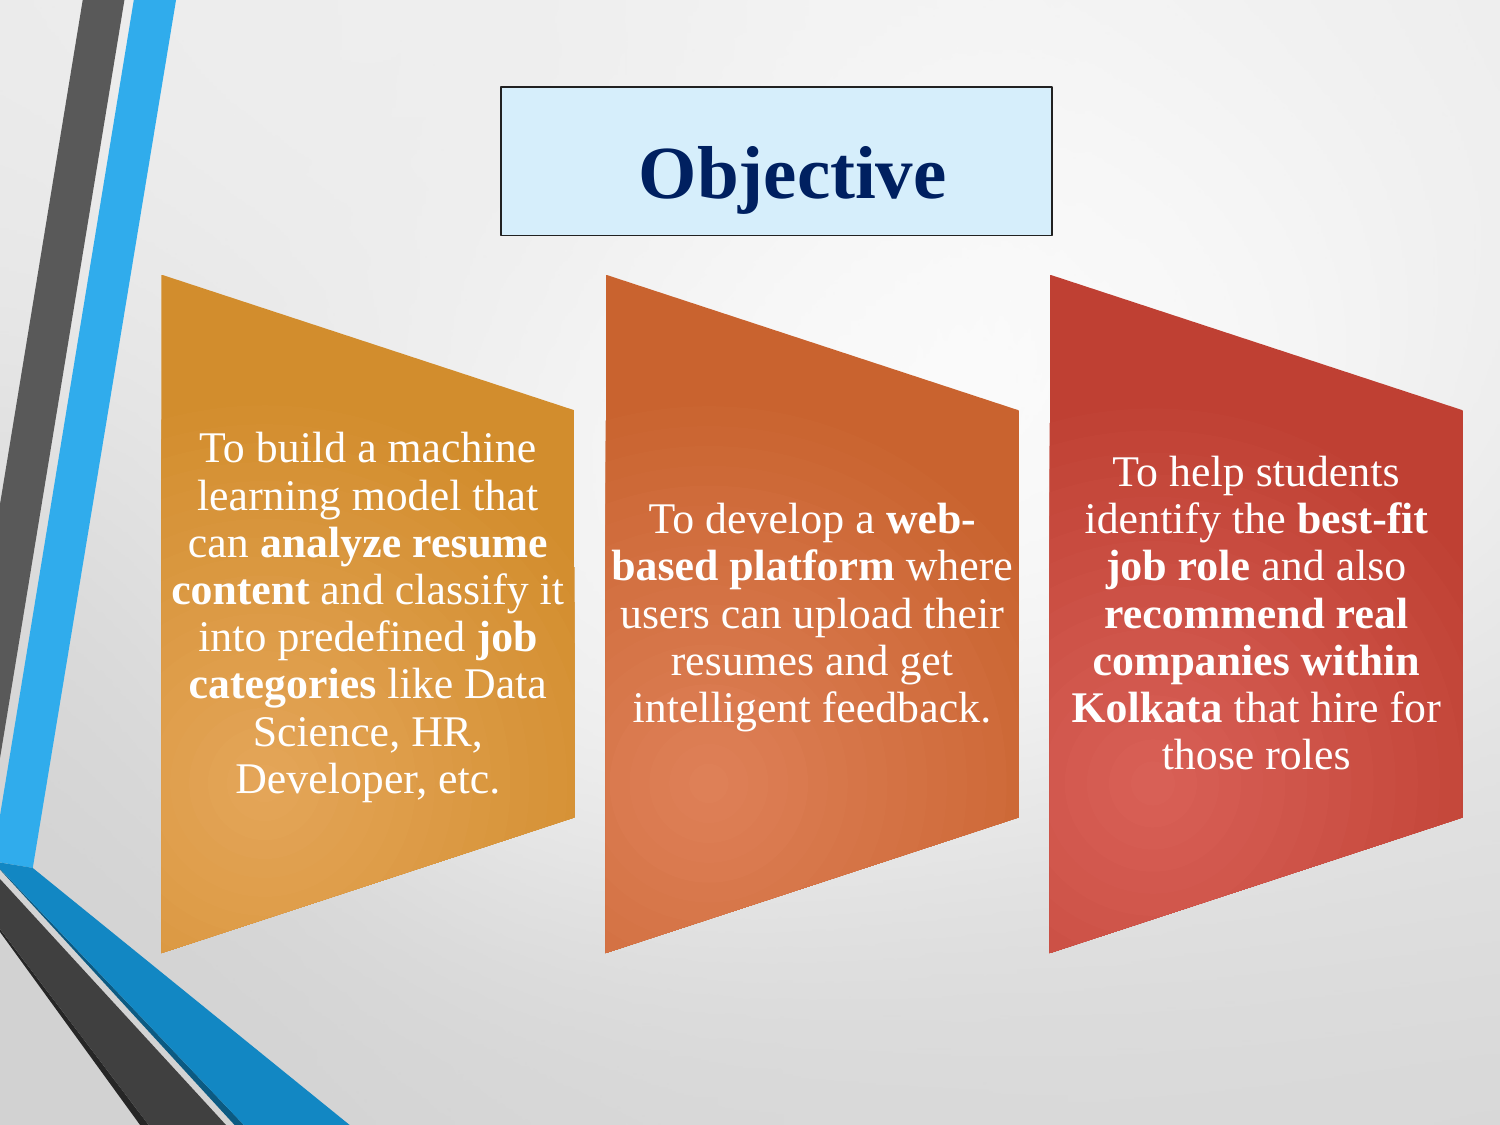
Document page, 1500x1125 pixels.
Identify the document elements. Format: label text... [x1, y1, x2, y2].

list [160, 274, 1464, 954]
title Objective [161, 75, 1425, 263]
